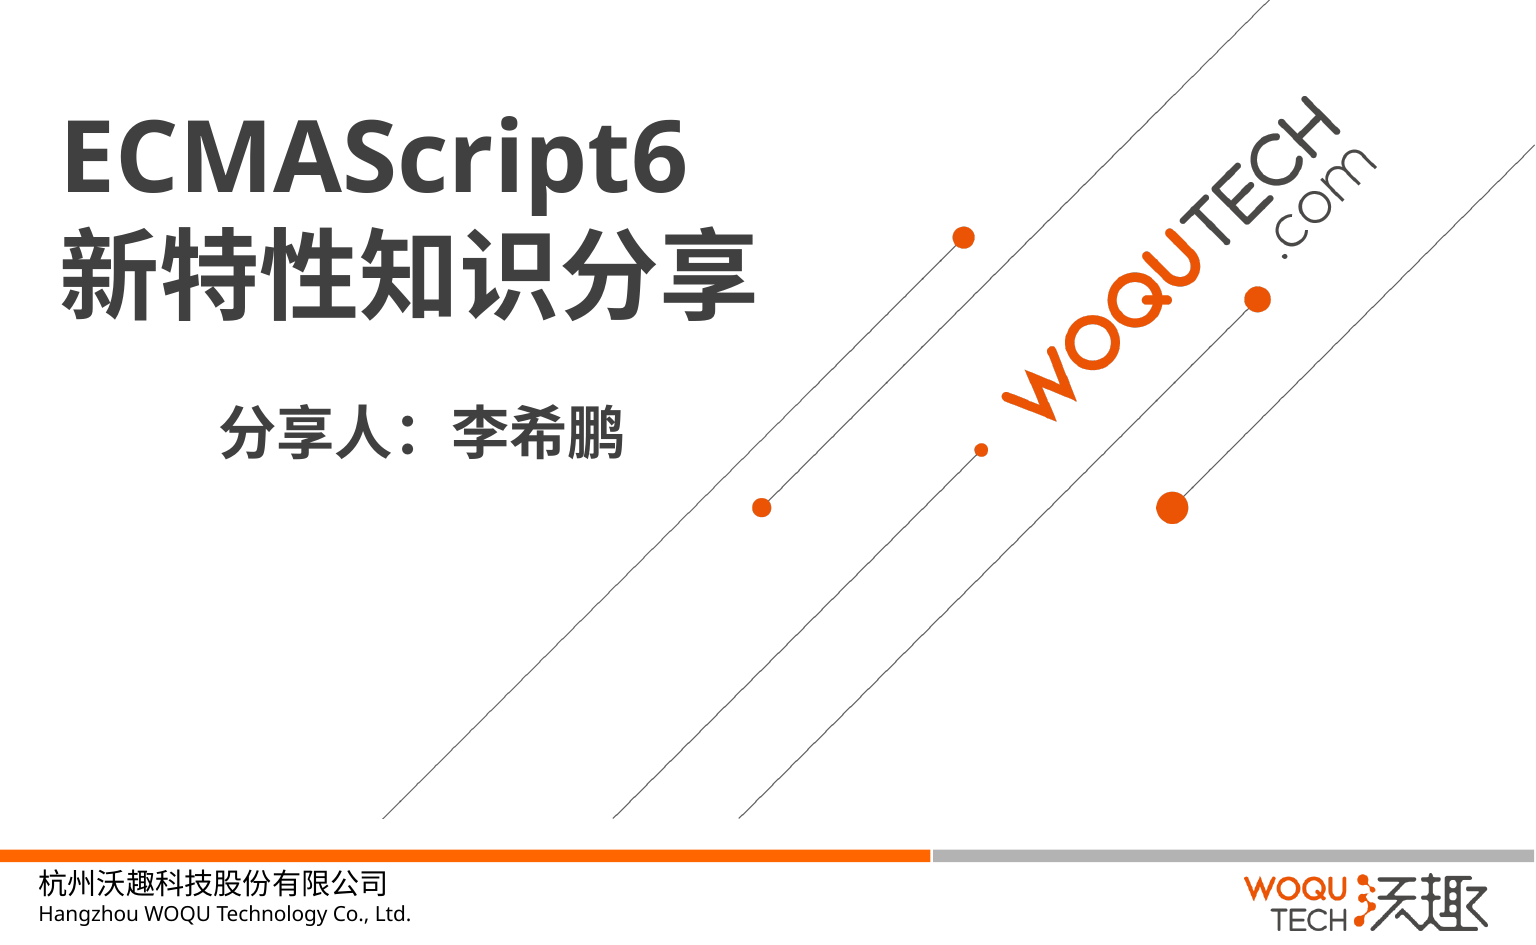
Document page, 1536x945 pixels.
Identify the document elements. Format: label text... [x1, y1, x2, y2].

text_box 杭州沃趣科技股份有限公司 Hangzhou WOQU Technology Co., Ltd. [23, 858, 484, 933]
text_box 分享人：李希鹏 [203, 354, 376, 509]
text_box ECMAScript6 新特性知识分享 [44, 94, 376, 332]
picture [381, 0, 1535, 819]
text_box 2015.11.03 [82, 850, 517, 922]
picture [1244, 873, 1488, 931]
